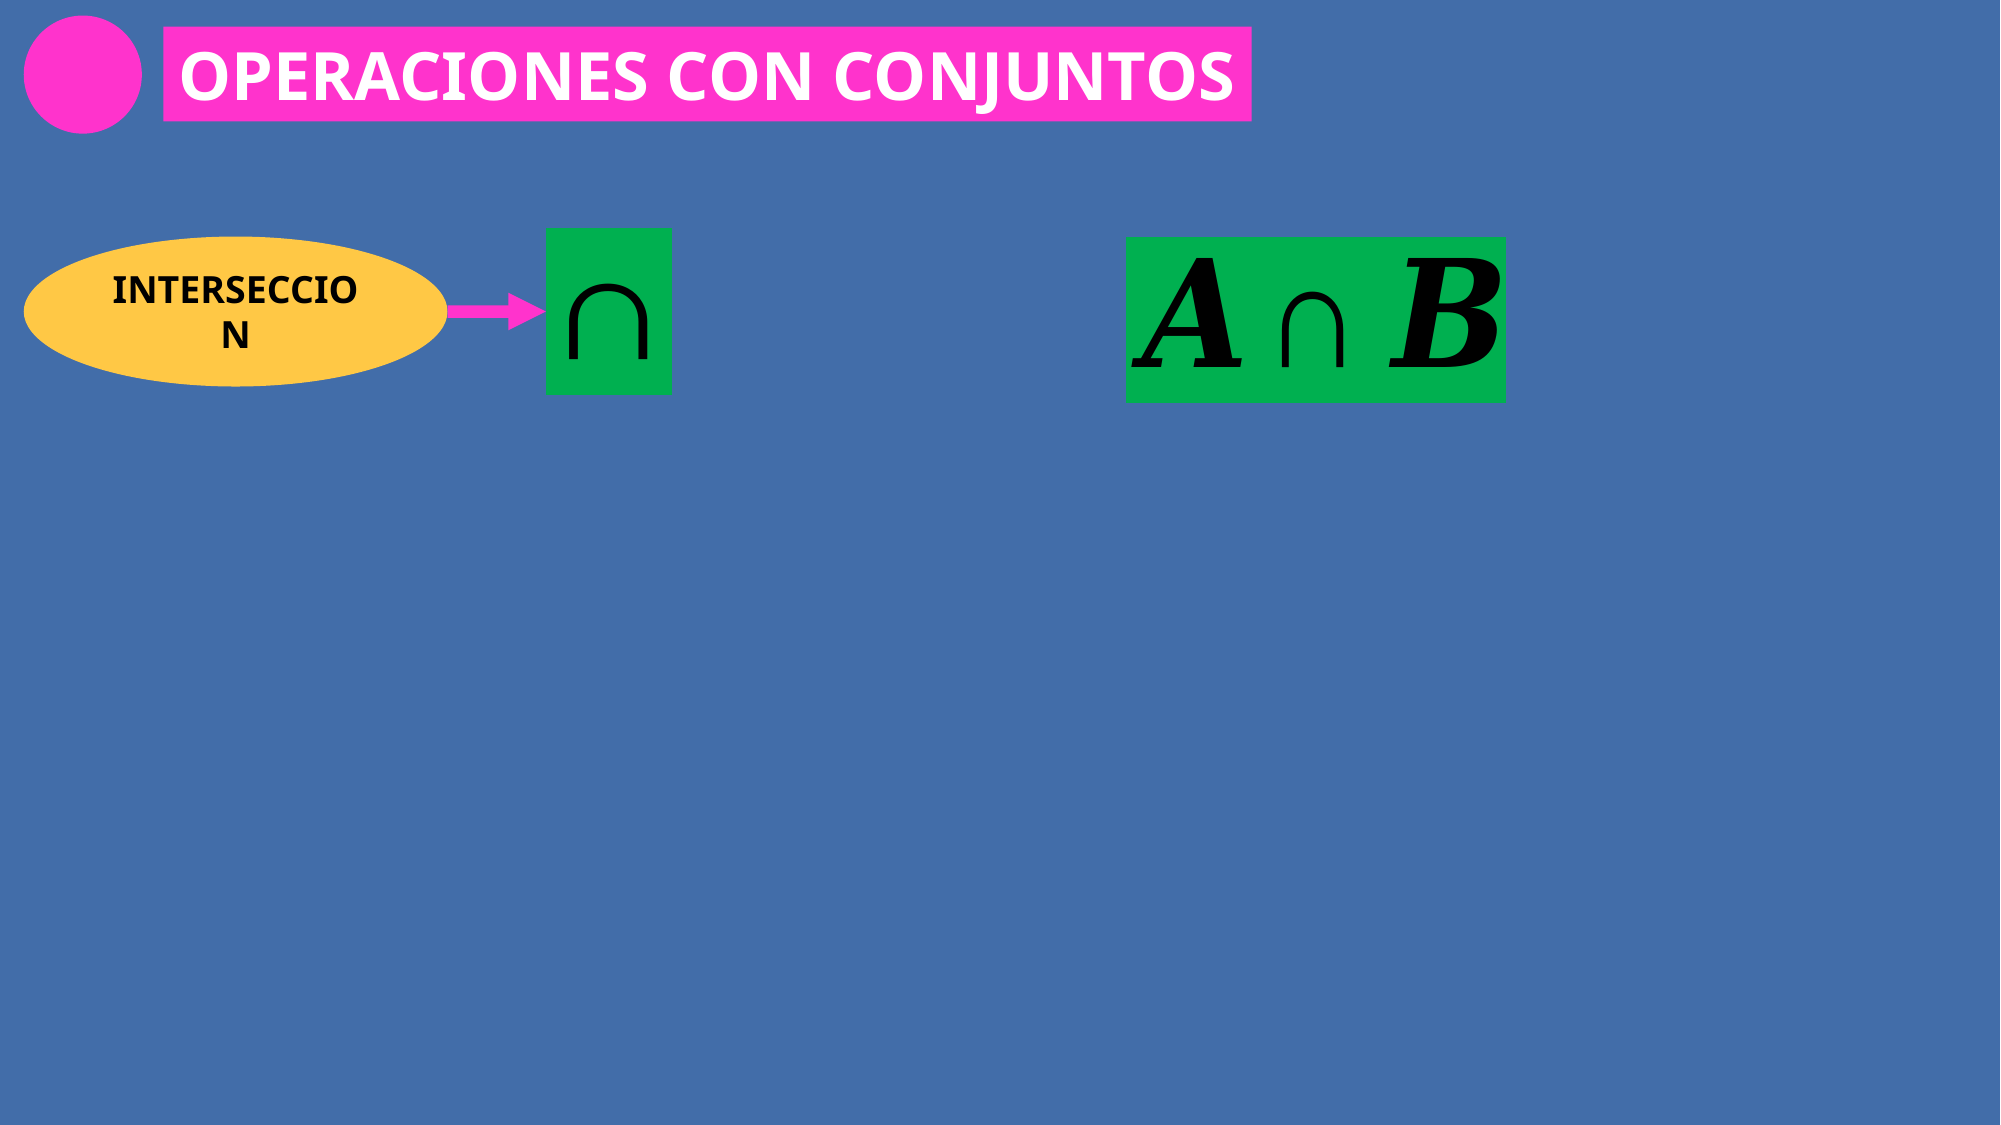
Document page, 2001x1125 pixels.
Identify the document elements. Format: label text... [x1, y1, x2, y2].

text_box [22, 14, 143, 135]
text_box OPERACIONES CON CONJUNTOS [163, 26, 1252, 122]
text_box INTERSECCION [22, 235, 448, 388]
